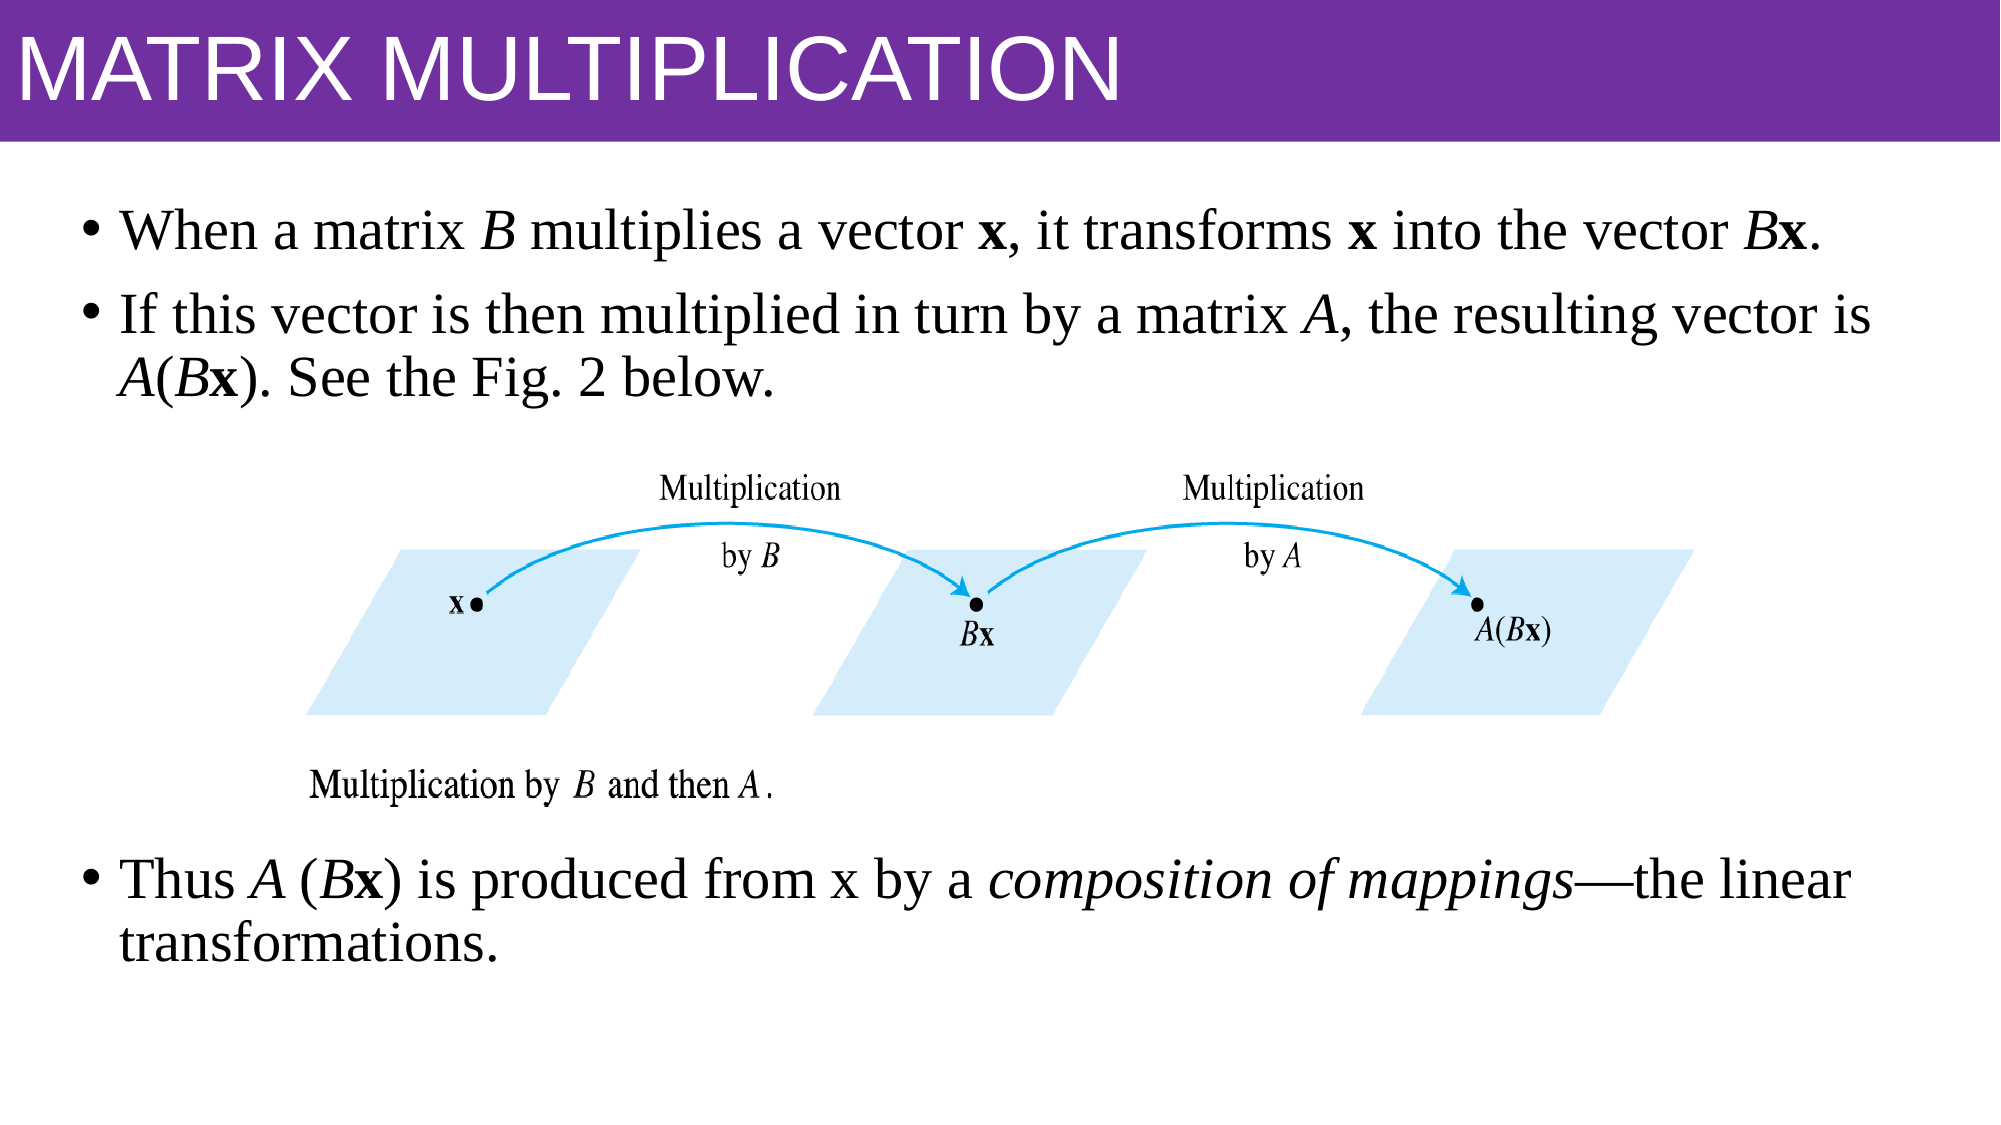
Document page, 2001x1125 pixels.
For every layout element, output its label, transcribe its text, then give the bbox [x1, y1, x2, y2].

title MATRIX MULTIPLICATION [0, 0, 2000, 142]
picture [306, 469, 1694, 808]
list When a matrix B multiplies a vector x, it transforms x into the vector Bx. If this vector is then multiplied in turn by a matrix A, the resulting vector is A(Bx). See the Fig. 2 below. Thus A (Bx) is produced from x by a composition of mappings—the linear transformations. [66, 191, 1944, 1014]
